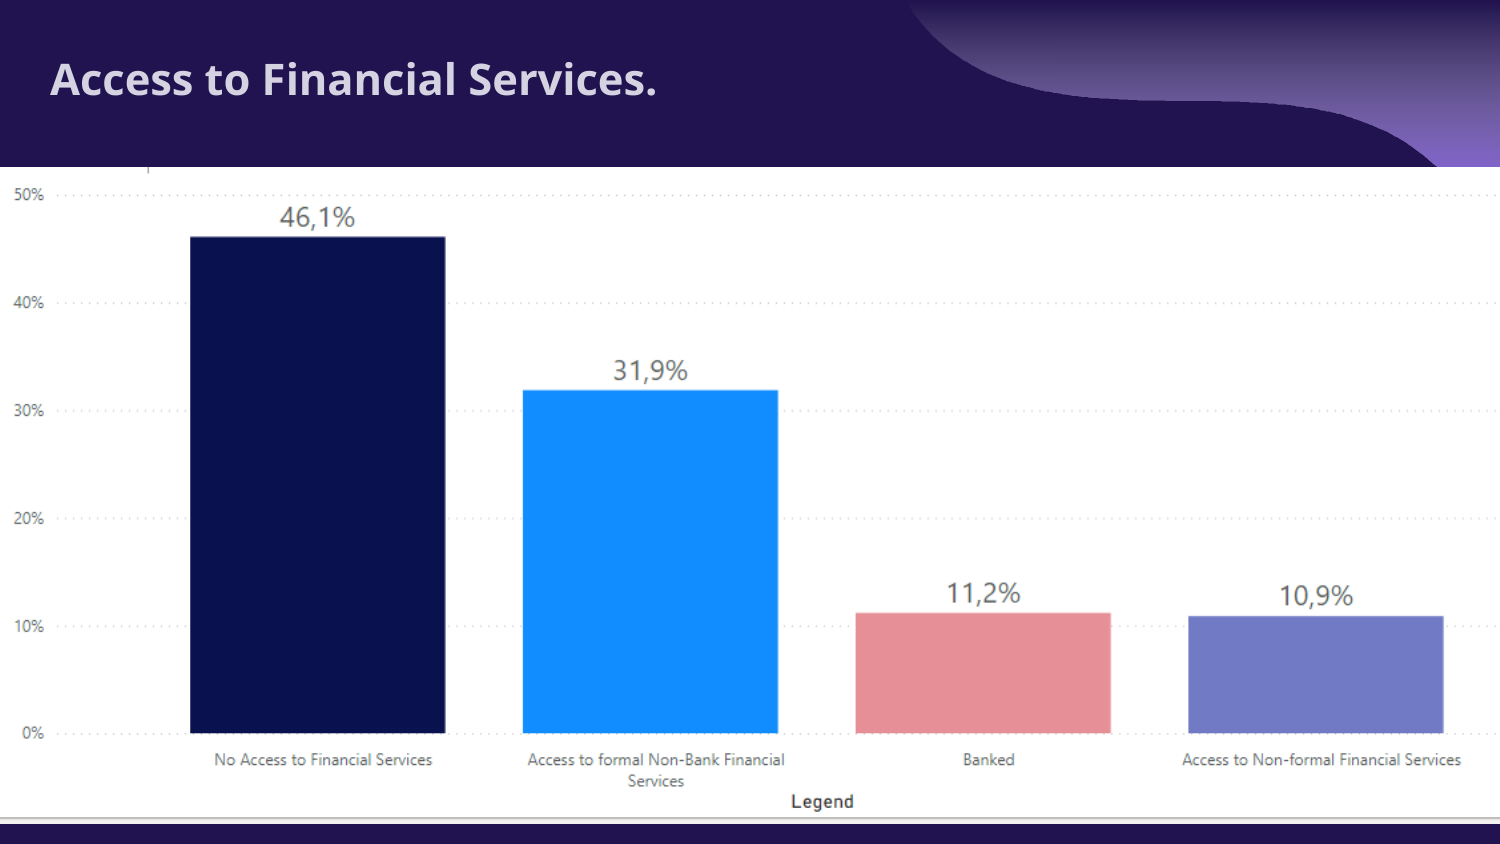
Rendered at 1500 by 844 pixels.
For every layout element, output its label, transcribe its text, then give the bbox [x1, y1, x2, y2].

title Access to Financial Services. [35, 36, 1299, 119]
picture [0, 167, 1500, 825]
text_box [906, 1, 1500, 167]
